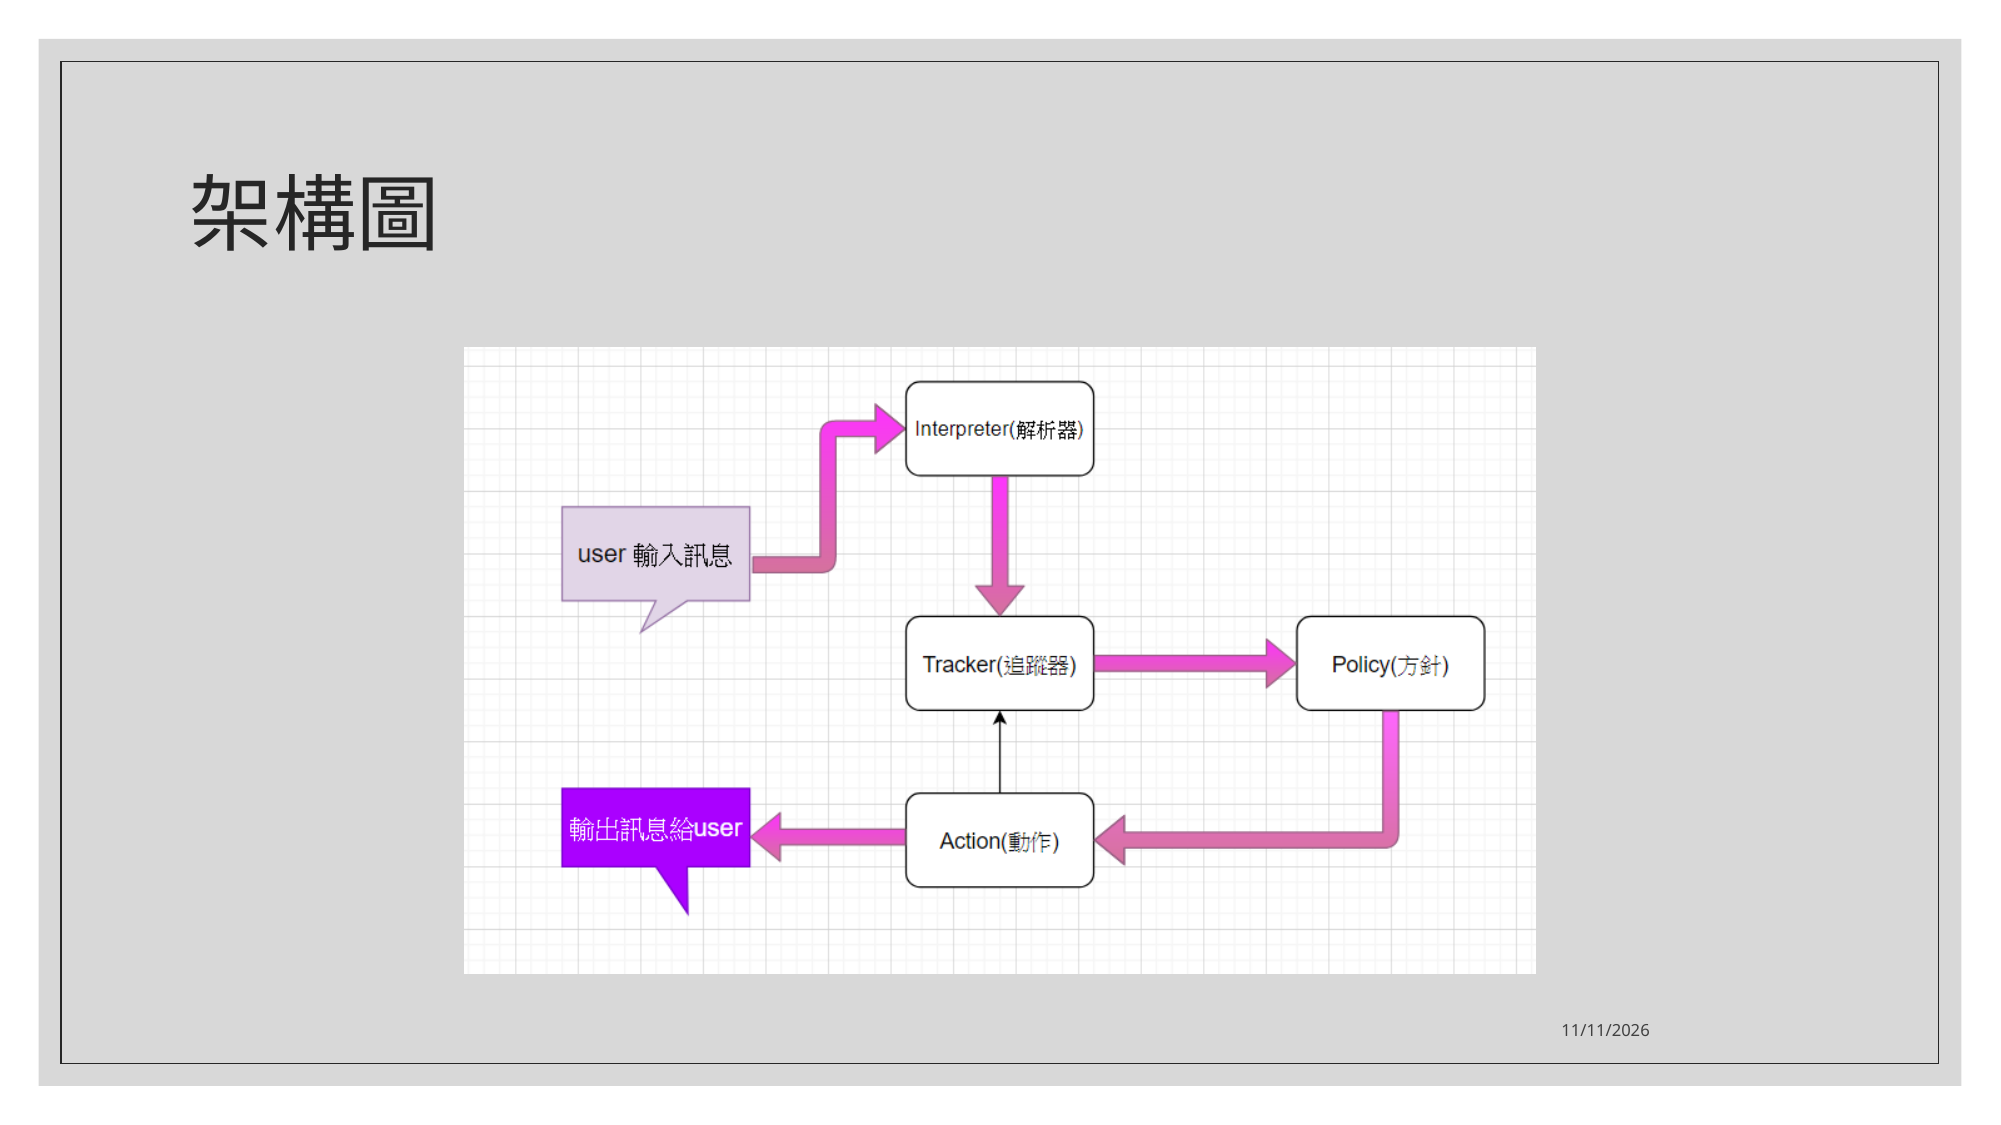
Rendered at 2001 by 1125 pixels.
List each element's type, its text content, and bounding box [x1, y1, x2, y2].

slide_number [1190, 990, 1665, 1050]
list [464, 347, 1536, 974]
title 架構圖 [174, 105, 1825, 331]
